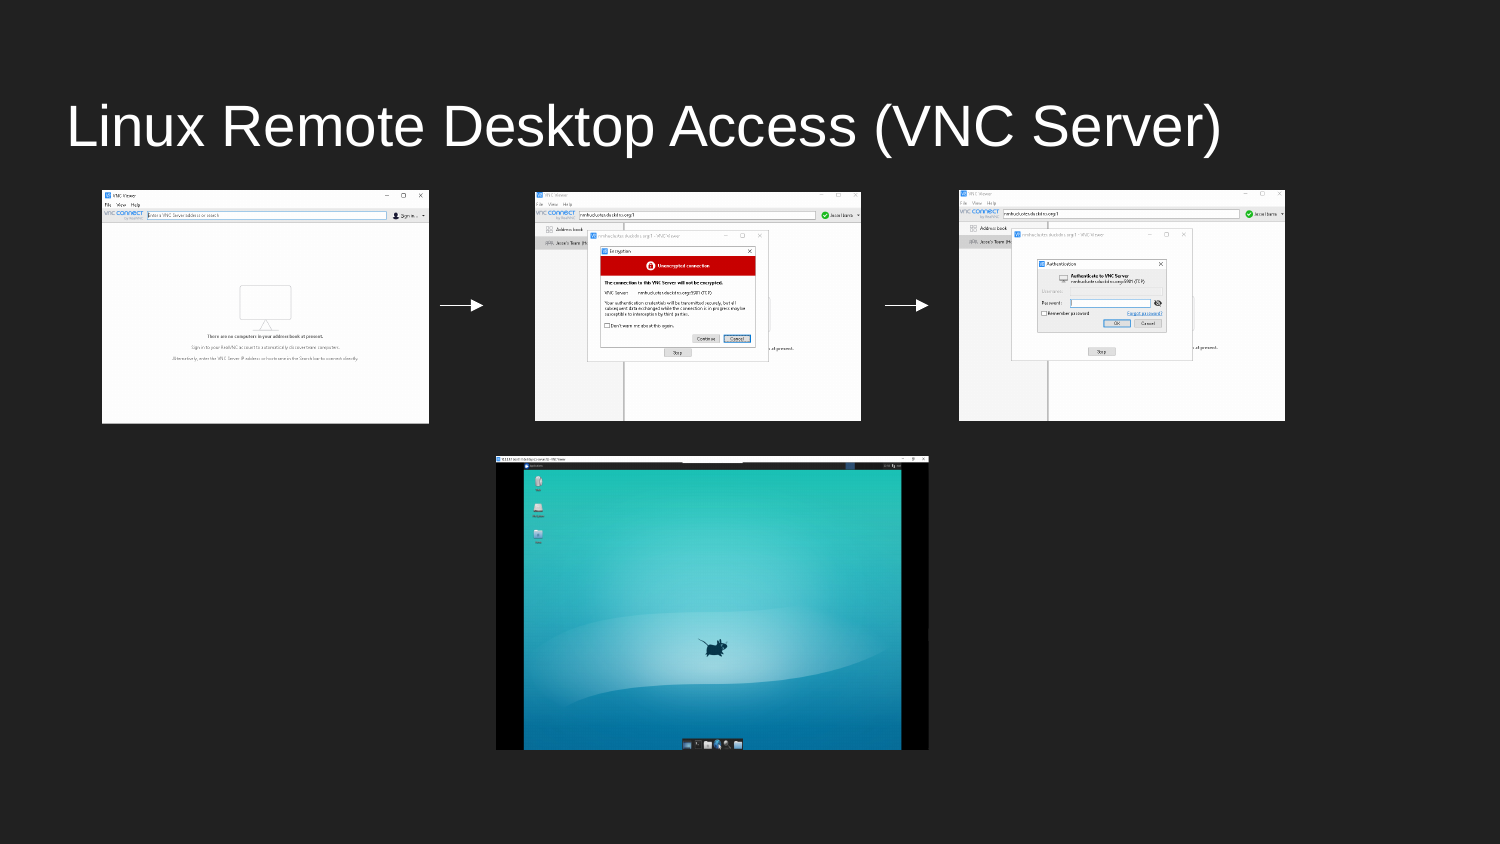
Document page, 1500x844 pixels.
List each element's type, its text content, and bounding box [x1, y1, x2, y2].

picture [102, 190, 429, 424]
picture [958, 190, 1286, 421]
title Linux Remote Desktop Access (VNC Server) [51, 72, 1449, 167]
picture [534, 192, 861, 422]
picture [496, 456, 929, 750]
picture [683, 739, 742, 750]
